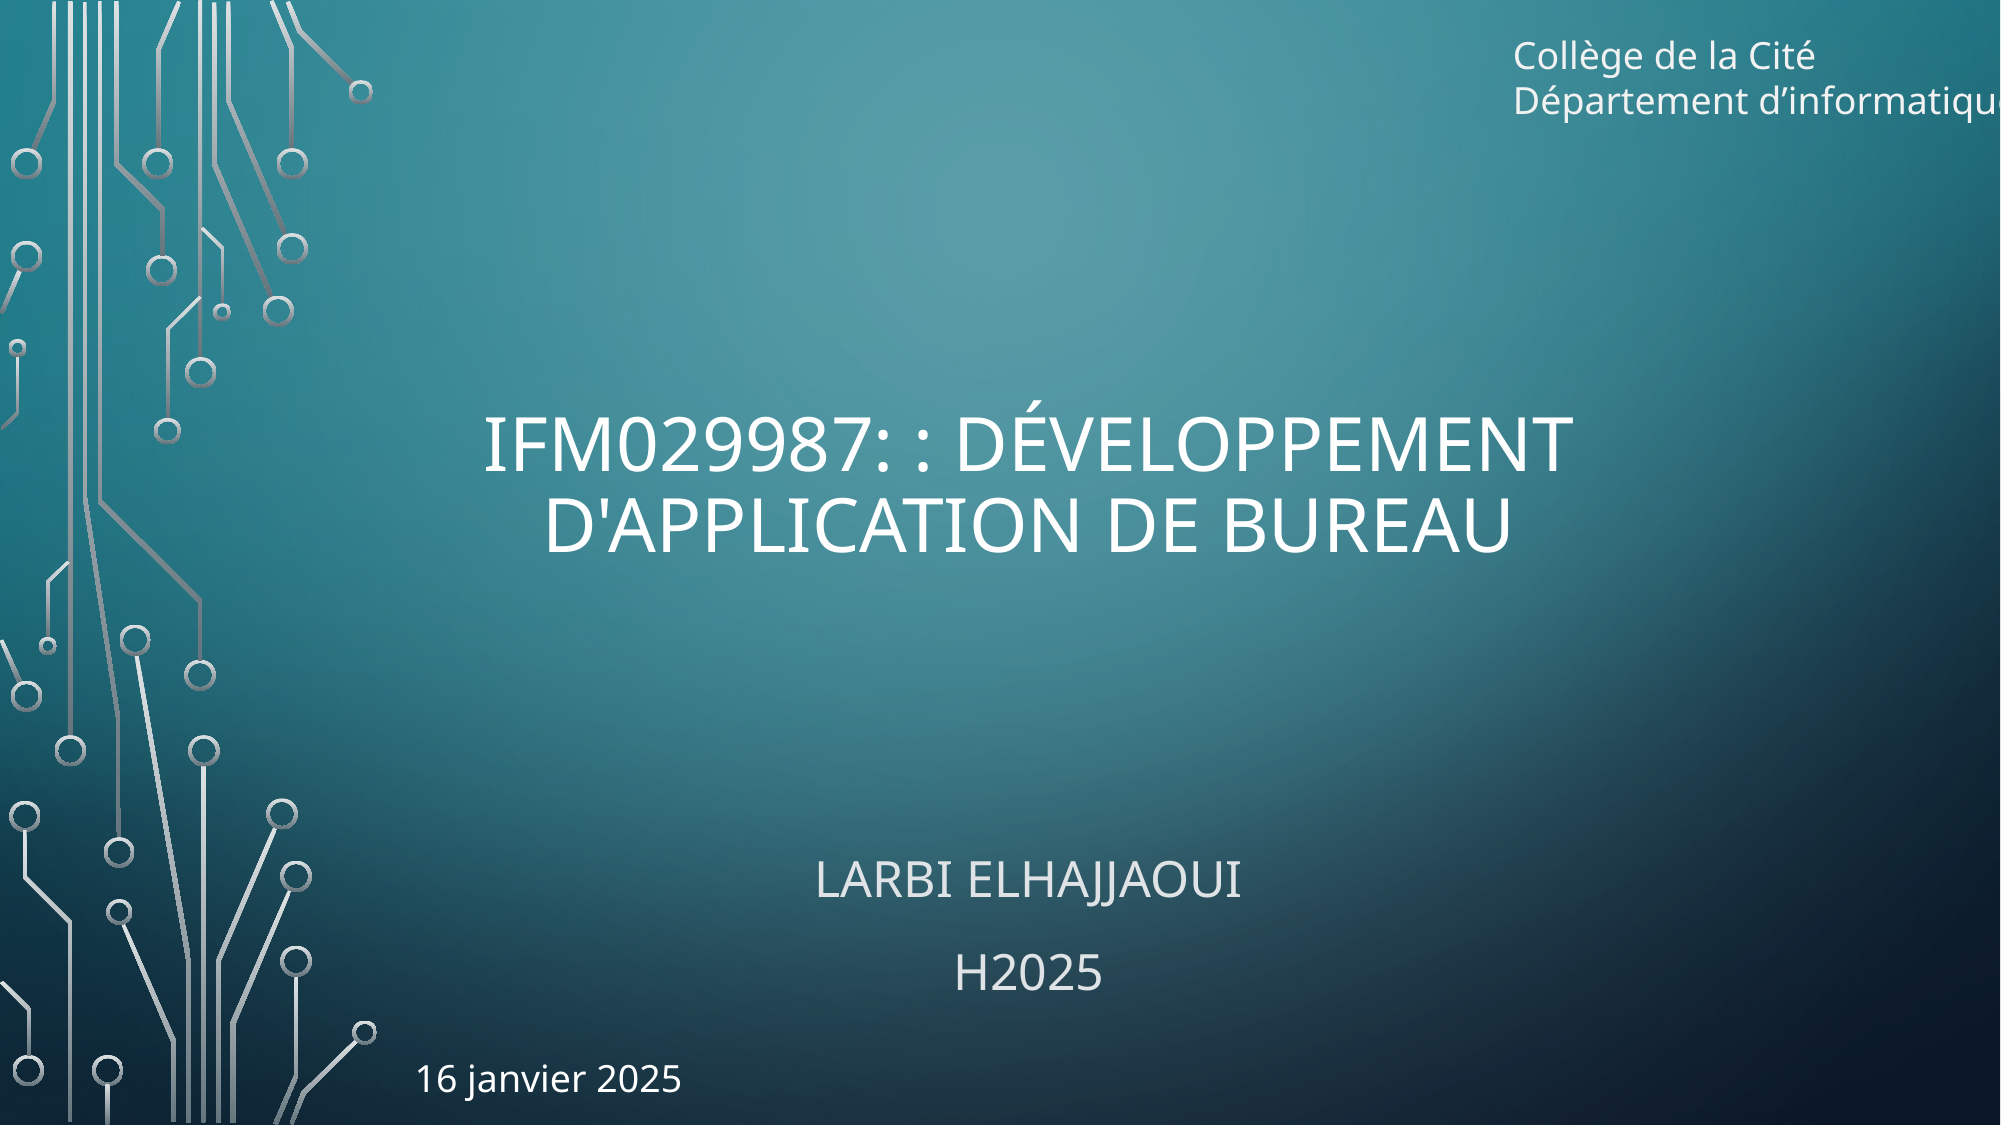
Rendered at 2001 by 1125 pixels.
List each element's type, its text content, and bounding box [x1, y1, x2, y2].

text_box 16 janvier 2025 [399, 1047, 796, 1107]
title IFM029987: : Développement d'application de bureau [307, 184, 1750, 576]
text_box Collège de la Cité Département d’informatique [1498, 25, 2000, 130]
subtitle Larbi Elhajjaoui H2025 [307, 828, 1750, 1021]
